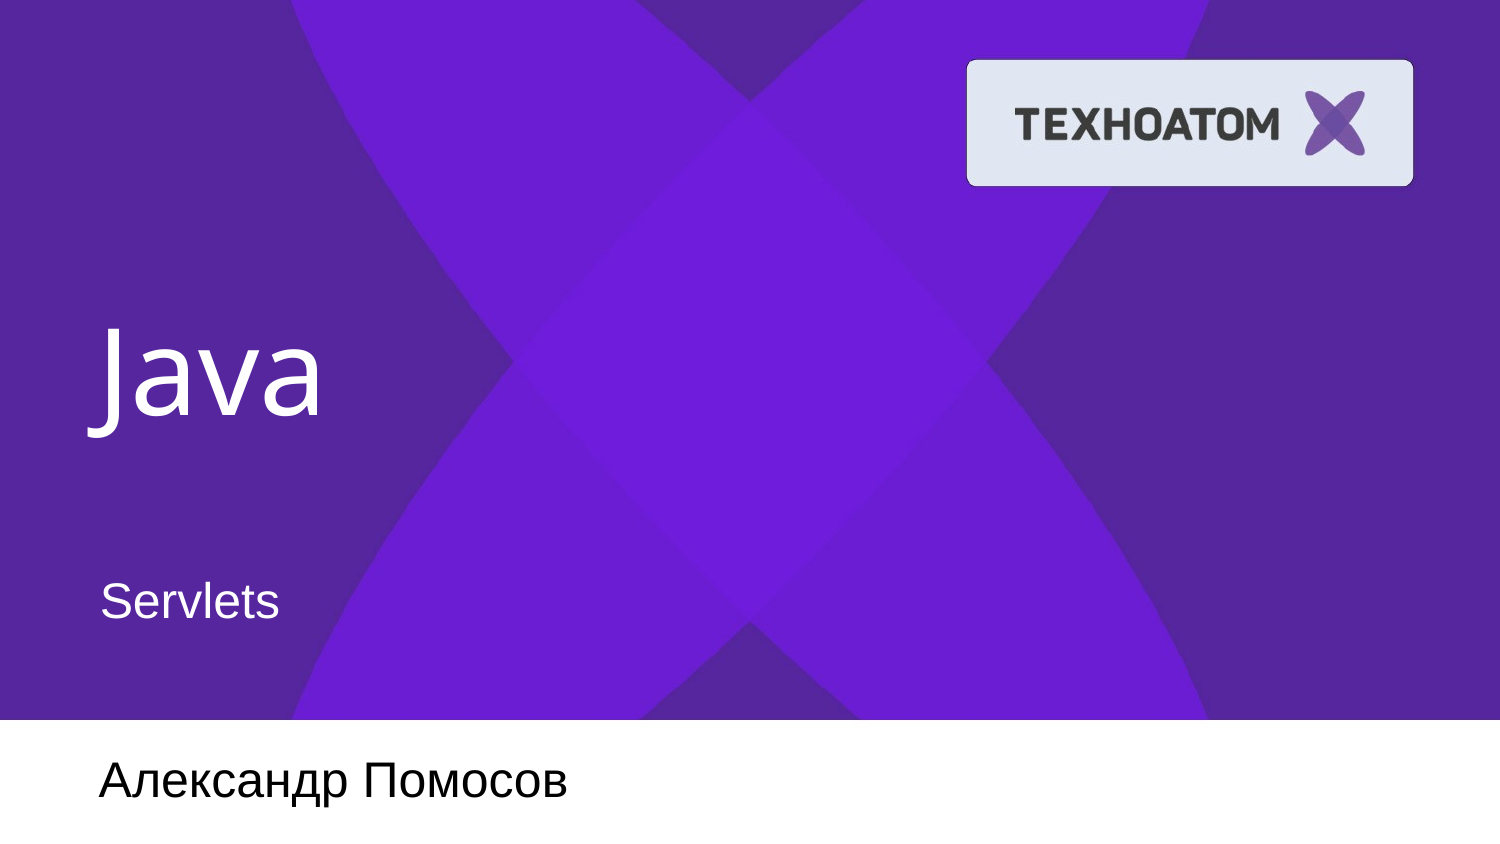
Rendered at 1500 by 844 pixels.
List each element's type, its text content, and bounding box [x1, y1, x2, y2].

text_box Java [83, 234, 1106, 500]
text_box Александр Помосов [84, 739, 799, 815]
text_box Servlets [84, 560, 1140, 636]
picture [0, 0, 1500, 844]
